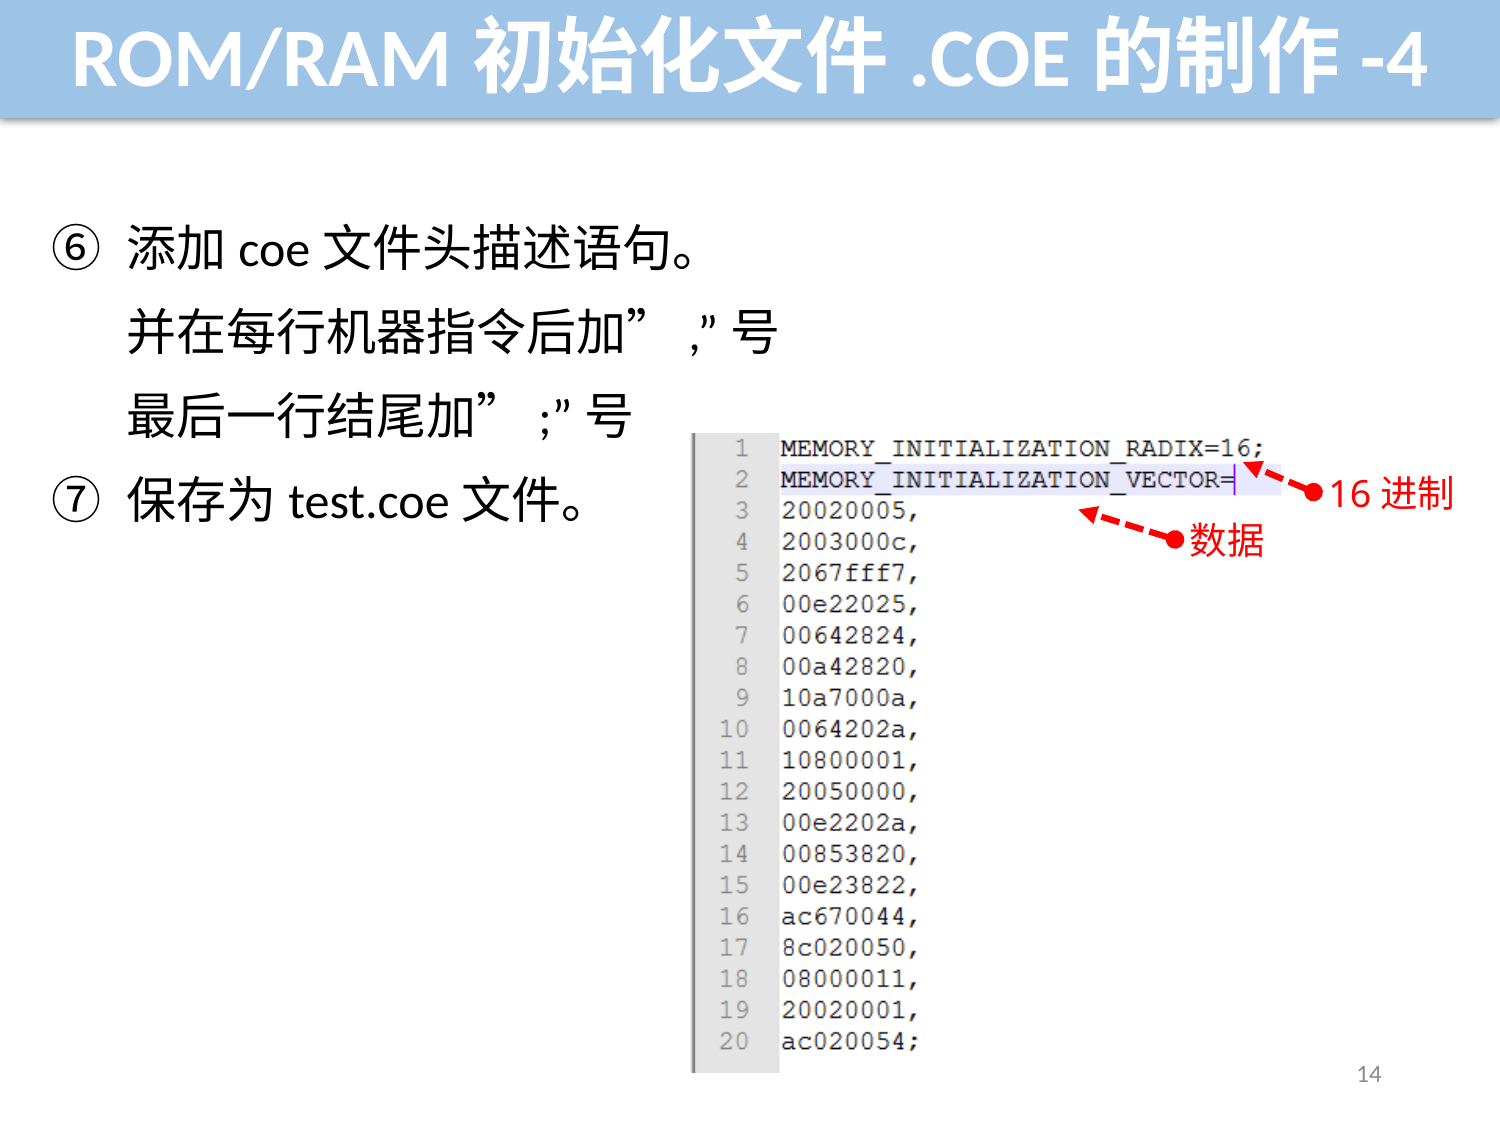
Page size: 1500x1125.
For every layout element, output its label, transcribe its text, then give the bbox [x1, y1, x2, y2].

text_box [1242, 462, 1318, 493]
text_box 添加coe文件头描述语句。 并在每行机器指令后加”,”号 最后一行结尾加”;”号 保存为test.coe文件。 [36, 185, 811, 537]
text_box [1078, 509, 1175, 540]
picture [689, 433, 1281, 1073]
text_box 16进制 [1313, 462, 1470, 522]
title ROM/RAM初始化文件.COE的制作-4 [0, 0, 1500, 119]
slide_number 14 [1059, 1042, 1397, 1103]
